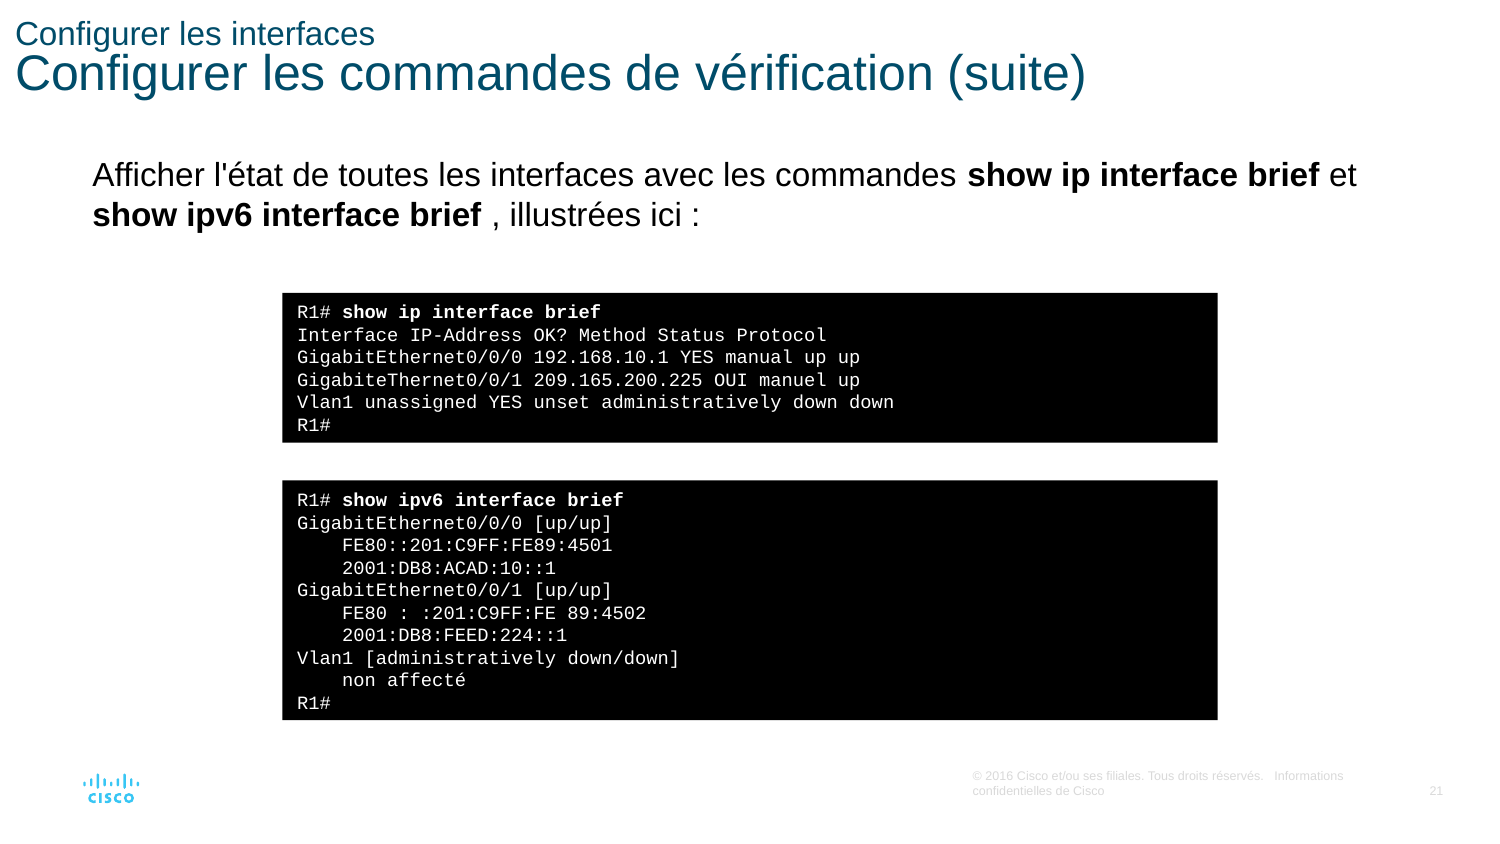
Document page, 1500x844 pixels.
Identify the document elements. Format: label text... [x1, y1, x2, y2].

title Configurer les interfaces Configurer les commandes de vérification (suite) [0, 0, 1369, 121]
text_box Afficher l'état de toutes les interfaces avec les commandes show ip interface brief et show ipv6 interface brief , illustrées ici : [77, 146, 1406, 241]
text_box R1# show ip interface brief Interface IP-Address OK? Method Status Protocol GigabitEthernet0/0/0 192.168.10.1 YES manual up up GigabiteThernet0/0/1 209.165.200.225 OUI manuel up Vlan1 unassigned YES unset administratively down down R1# [282, 292, 1218, 443]
text_box R1# show ipv6 interface brief GigabitEthernet0/0/0 [up/up] FE80::201:C9FF:FE89:4501 2001:DB8:ACAD:10::1 GigabitEthernet0/0/1 [up/up] FE80 : :201:C9FF:FE 89:4502 2001:DB8:FEED:224::1 Vlan1 [administratively down/down] non affecté R1# [282, 480, 1218, 721]
